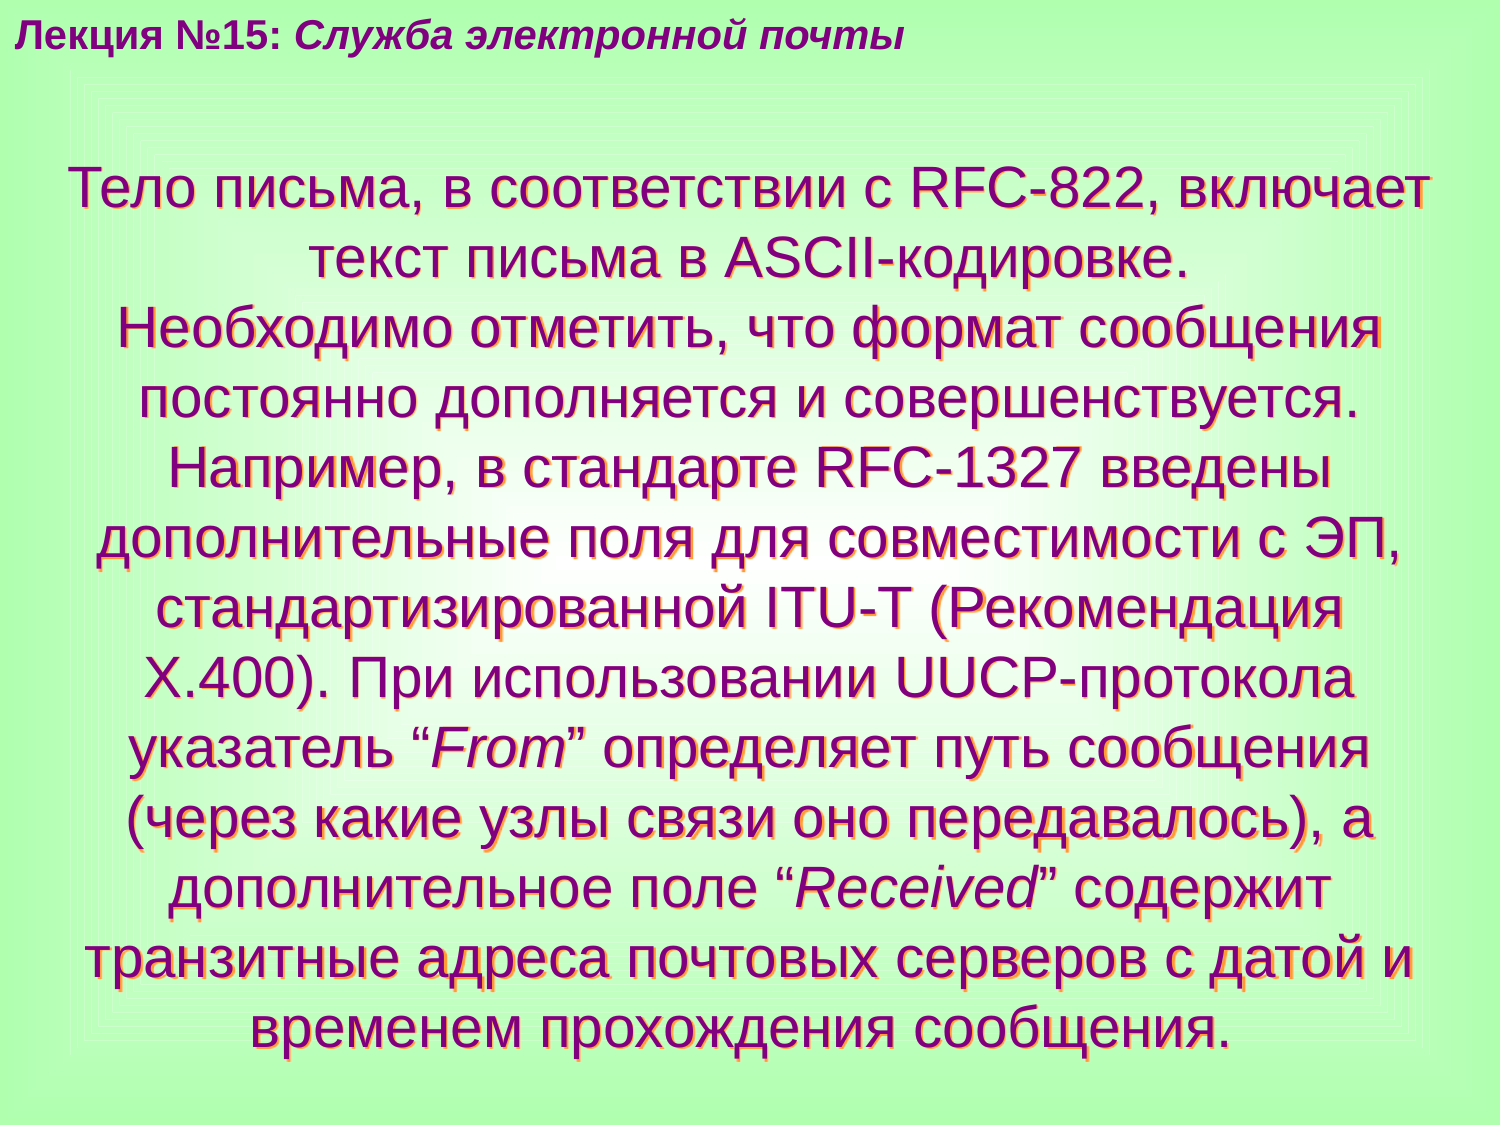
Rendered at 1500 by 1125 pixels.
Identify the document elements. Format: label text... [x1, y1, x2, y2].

text_box Тело письма, в соответствии с RFC-822, включает текст письма в ASCII-кодировке. Необходимо отметить, что формат сообщения постоянно дополняется и совершенствуется. Например, в стандарте RFC-1327 введены дополнительные поля для совместимости с ЭП, стандартизированной ITU-T (Рекомендация Х.400). При использовании UUCP-протокола указатель “From” определяет путь сообщения (через какие узлы связи оно передавалось), а дополнительное поле “Received” содержит транзитные адреса почтовых серверов с датой и временем прохождения сообщения. [41, 141, 1459, 1067]
text_box Лекция №15: Служба электронной почты [0, 0, 1500, 65]
